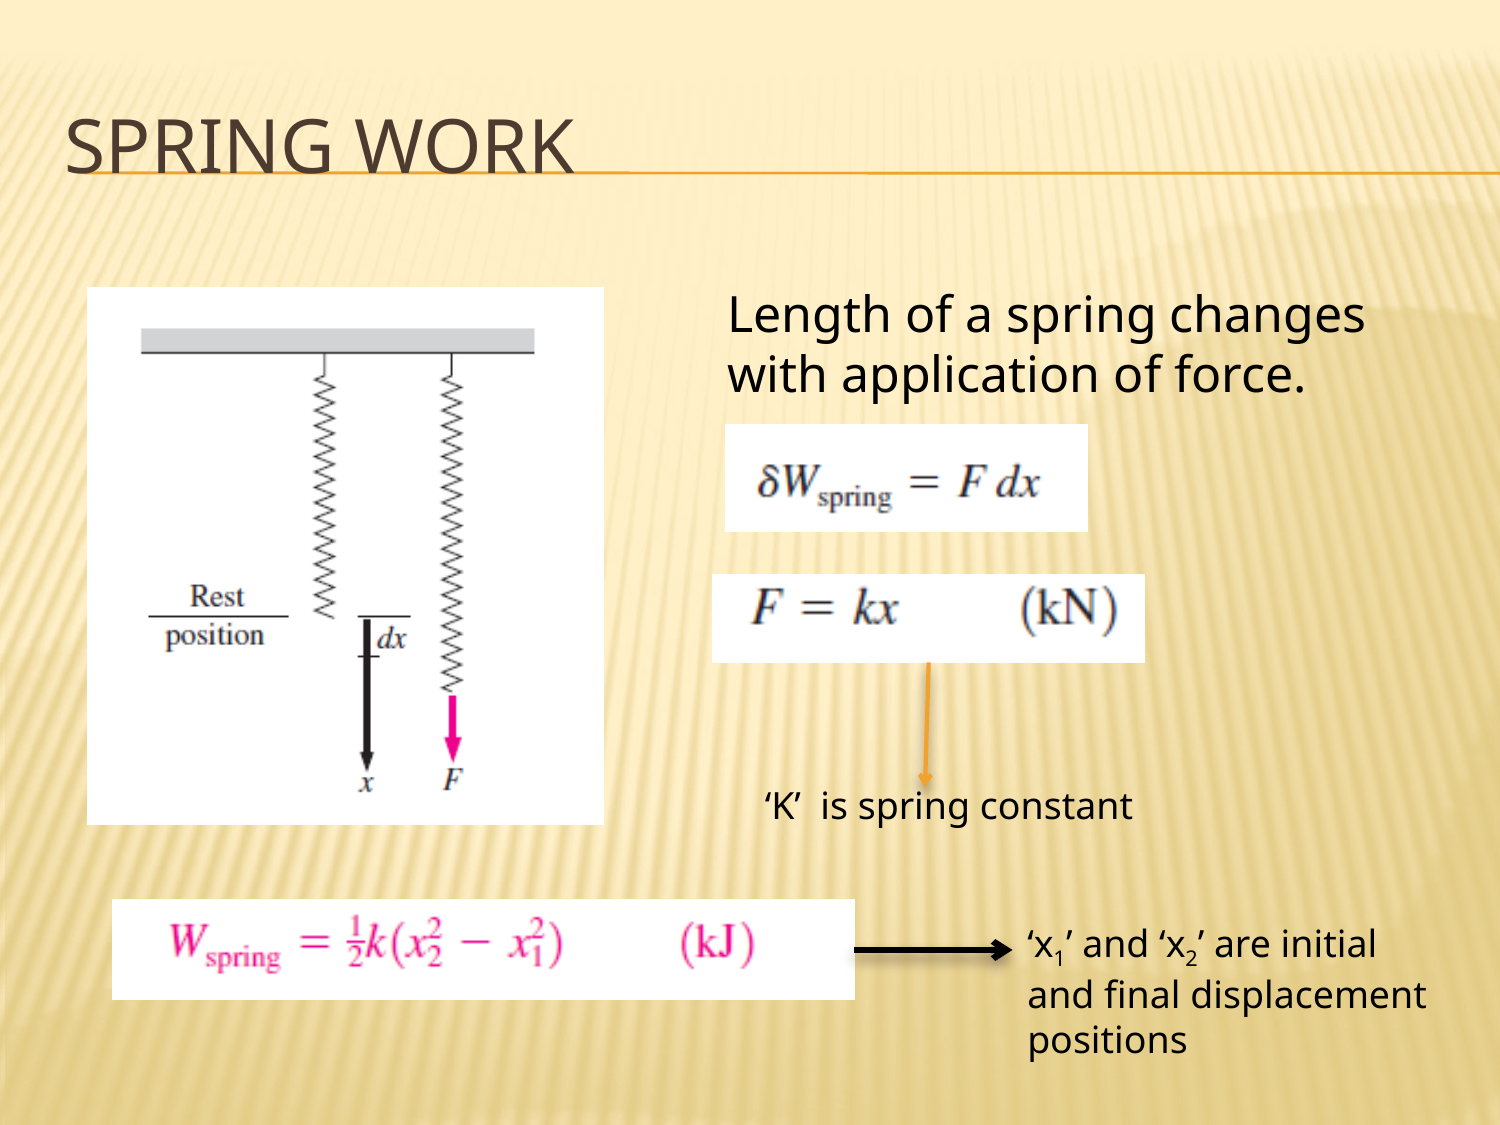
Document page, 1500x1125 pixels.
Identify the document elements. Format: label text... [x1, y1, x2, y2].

picture [712, 574, 1146, 663]
text_box Length of a spring changes with application of force. [712, 274, 1438, 470]
text_box ‘x1’ and ‘x2’ are initial and final displacement positions [1012, 912, 1450, 1069]
picture [724, 424, 1088, 532]
picture [112, 899, 855, 1001]
text_box ‘K’ is spring constant [750, 774, 1175, 835]
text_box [924, 662, 929, 788]
title Spring work [50, 75, 1475, 213]
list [87, 287, 604, 826]
